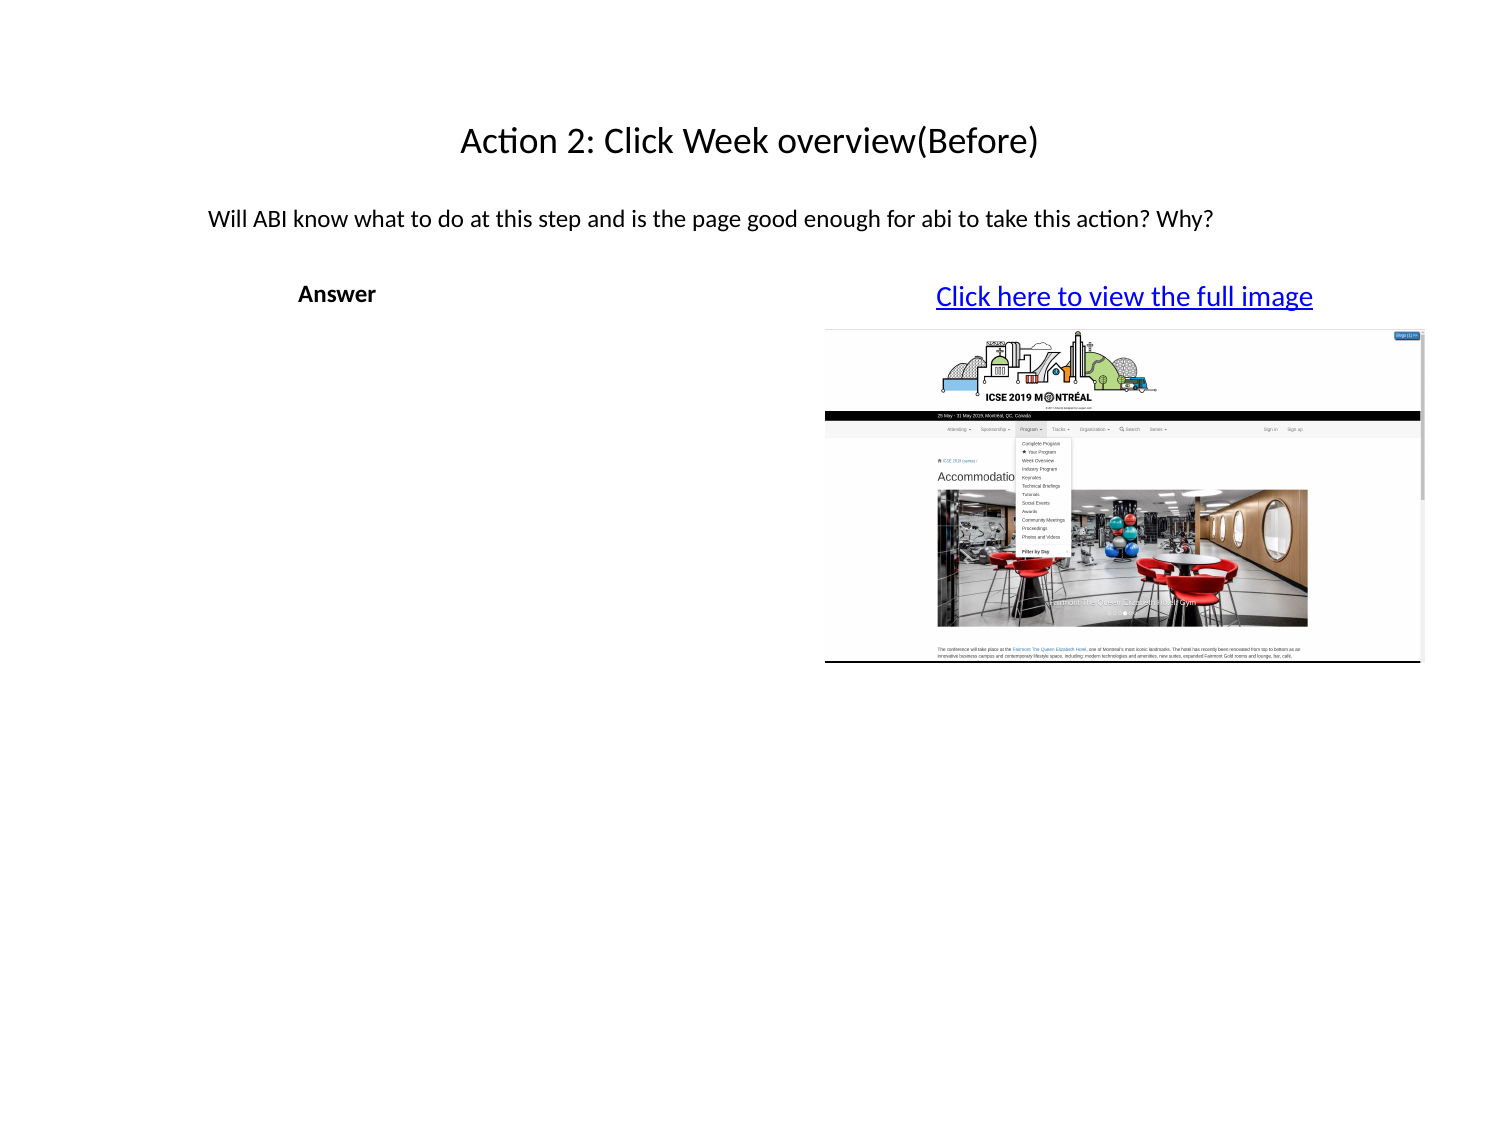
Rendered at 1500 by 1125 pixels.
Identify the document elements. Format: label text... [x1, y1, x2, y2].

text_box Answer [283, 224, 392, 315]
picture [824, 329, 1426, 663]
title Action 2: Click Week overview(Before) [75, 45, 1425, 233]
text_box Click here to view the full image [921, 224, 1329, 320]
text_box Will ABI know what to do at this step and is the page good enough for abi to take this action? Why? [193, 149, 1232, 240]
